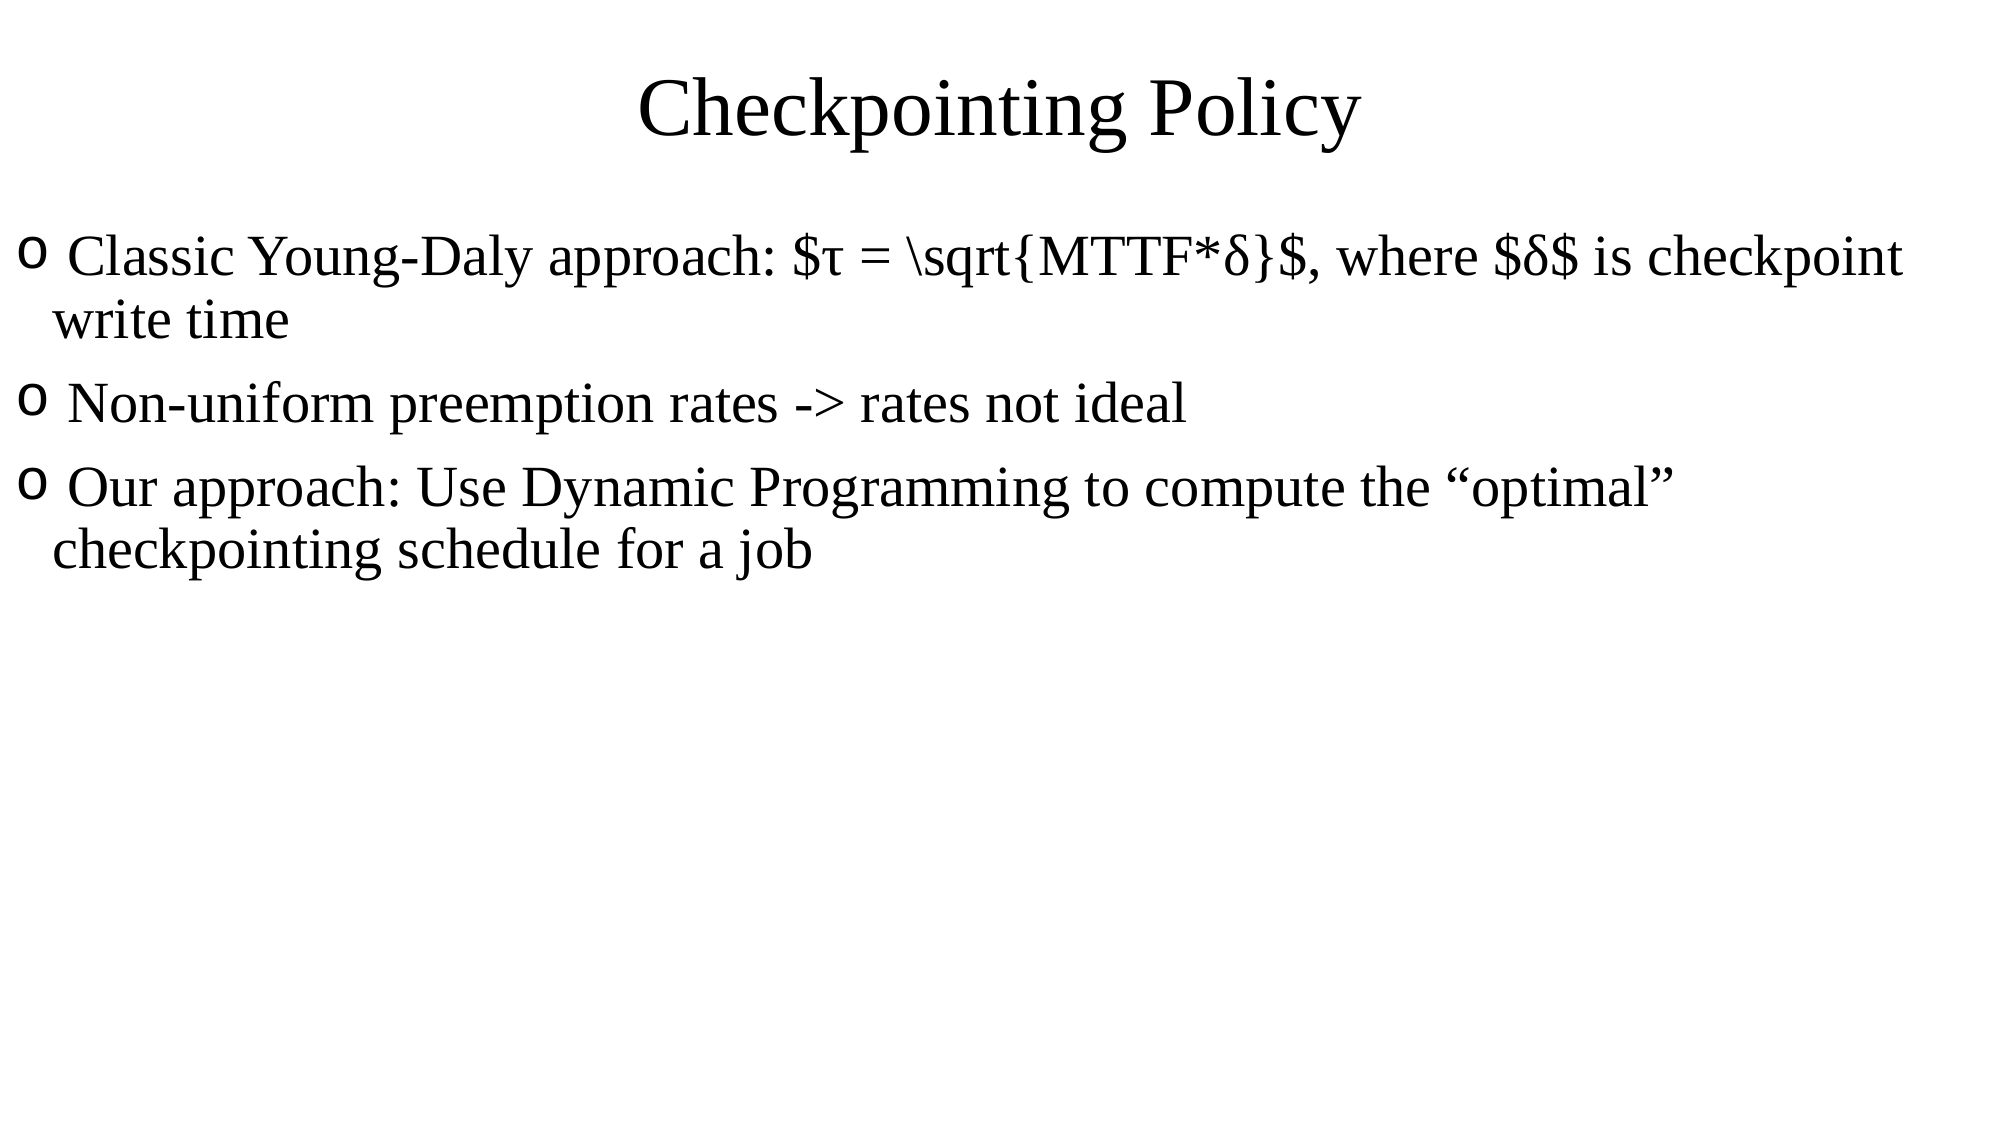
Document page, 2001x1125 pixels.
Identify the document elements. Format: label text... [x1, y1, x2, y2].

list Classic Young-Daly approach: $τ = \sqrt{MTTF*δ}$, where $δ$ is checkpoint write time Non-uniform preemption rates -> rates not ideal Our approach: Use Dynamic Programming to compute the “optimal” checkpointing schedule for a job [0, 217, 2000, 1039]
title Checkpointing Policy [0, 0, 2000, 217]
